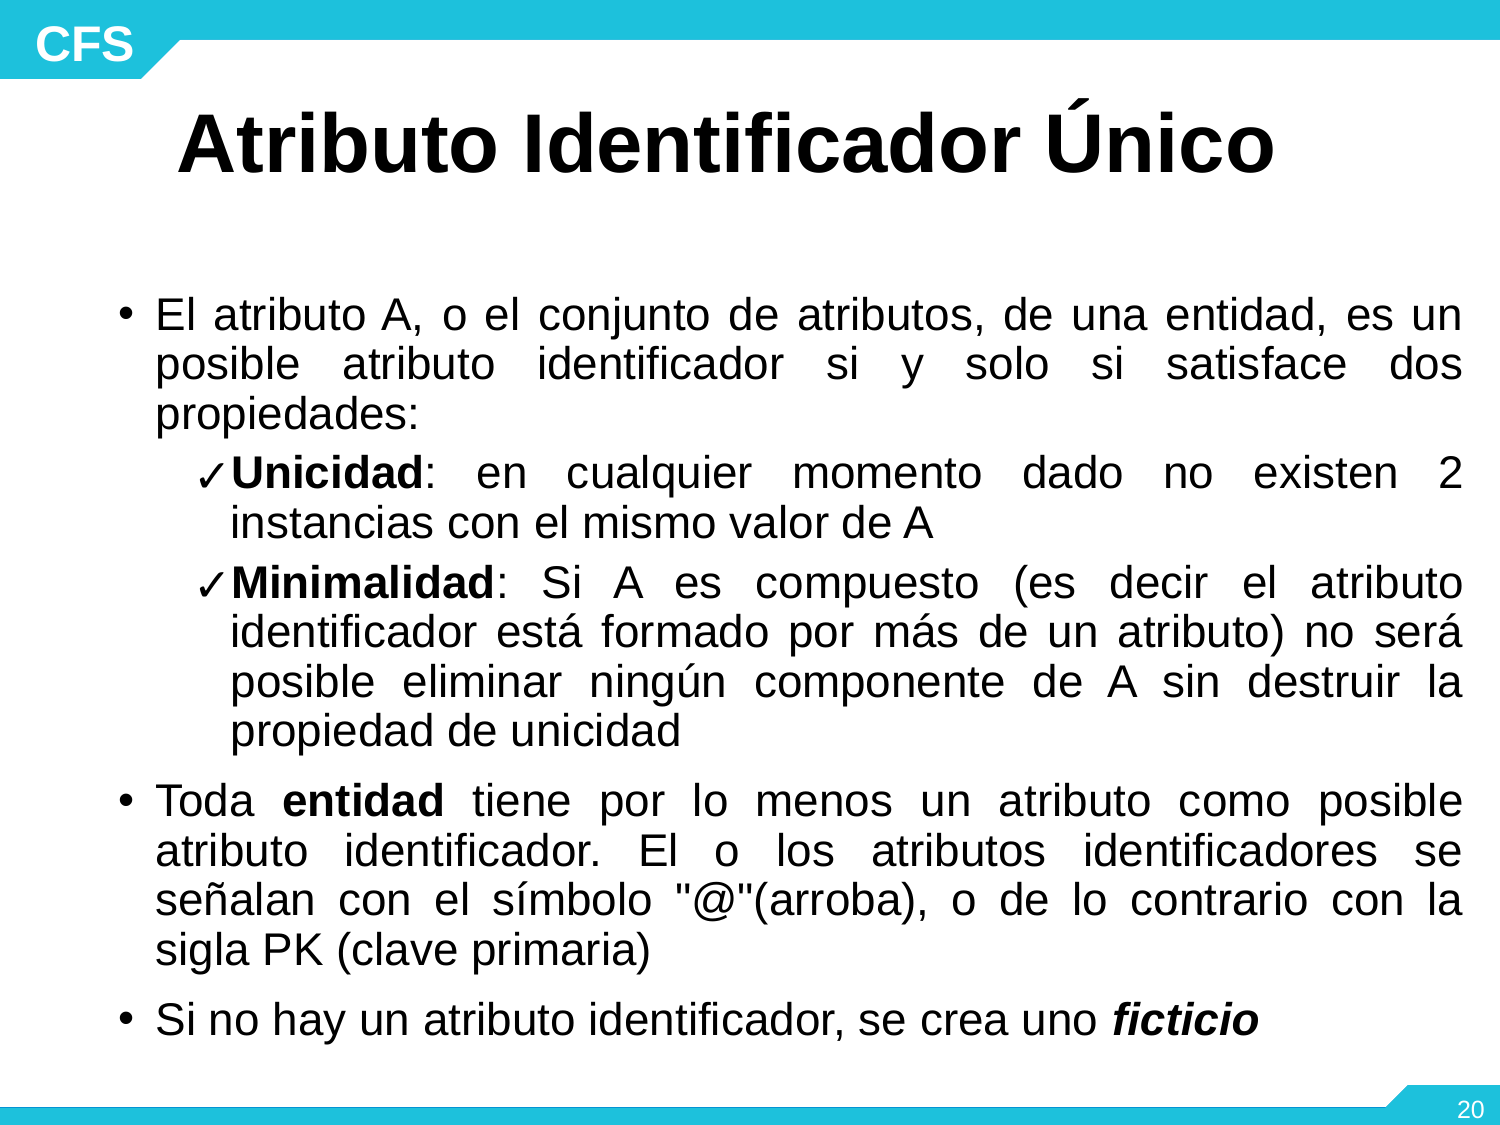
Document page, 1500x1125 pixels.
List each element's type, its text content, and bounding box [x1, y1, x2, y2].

title Atributo Identificador Único [103, 45, 1397, 246]
slide_number ‹#› [1408, 1078, 1500, 1125]
list El atributo A, o el conjunto de atributos, de una entidad, es un posible atributo identificador si y solo si satisface dos propiedades: Unicidad: en cualquier momento dado no existen 2 instancias con el mismo valor de A Minimalidad: Si A es compuesto (es decir el atributo identificador está formado por más de un atributo) no será posible eliminar ningún componente de A sin destruir la propiedad de unicidad Toda entidad tiene por lo menos un atributo como posible atributo identificador. El o los atributos identificadores se señalan con el símbolo "@"(arroba), o de lo contrario con la sigla PK (clave primaria) Si no hay un atributo identificador, se crea uno ficticio [103, 283, 1480, 1079]
